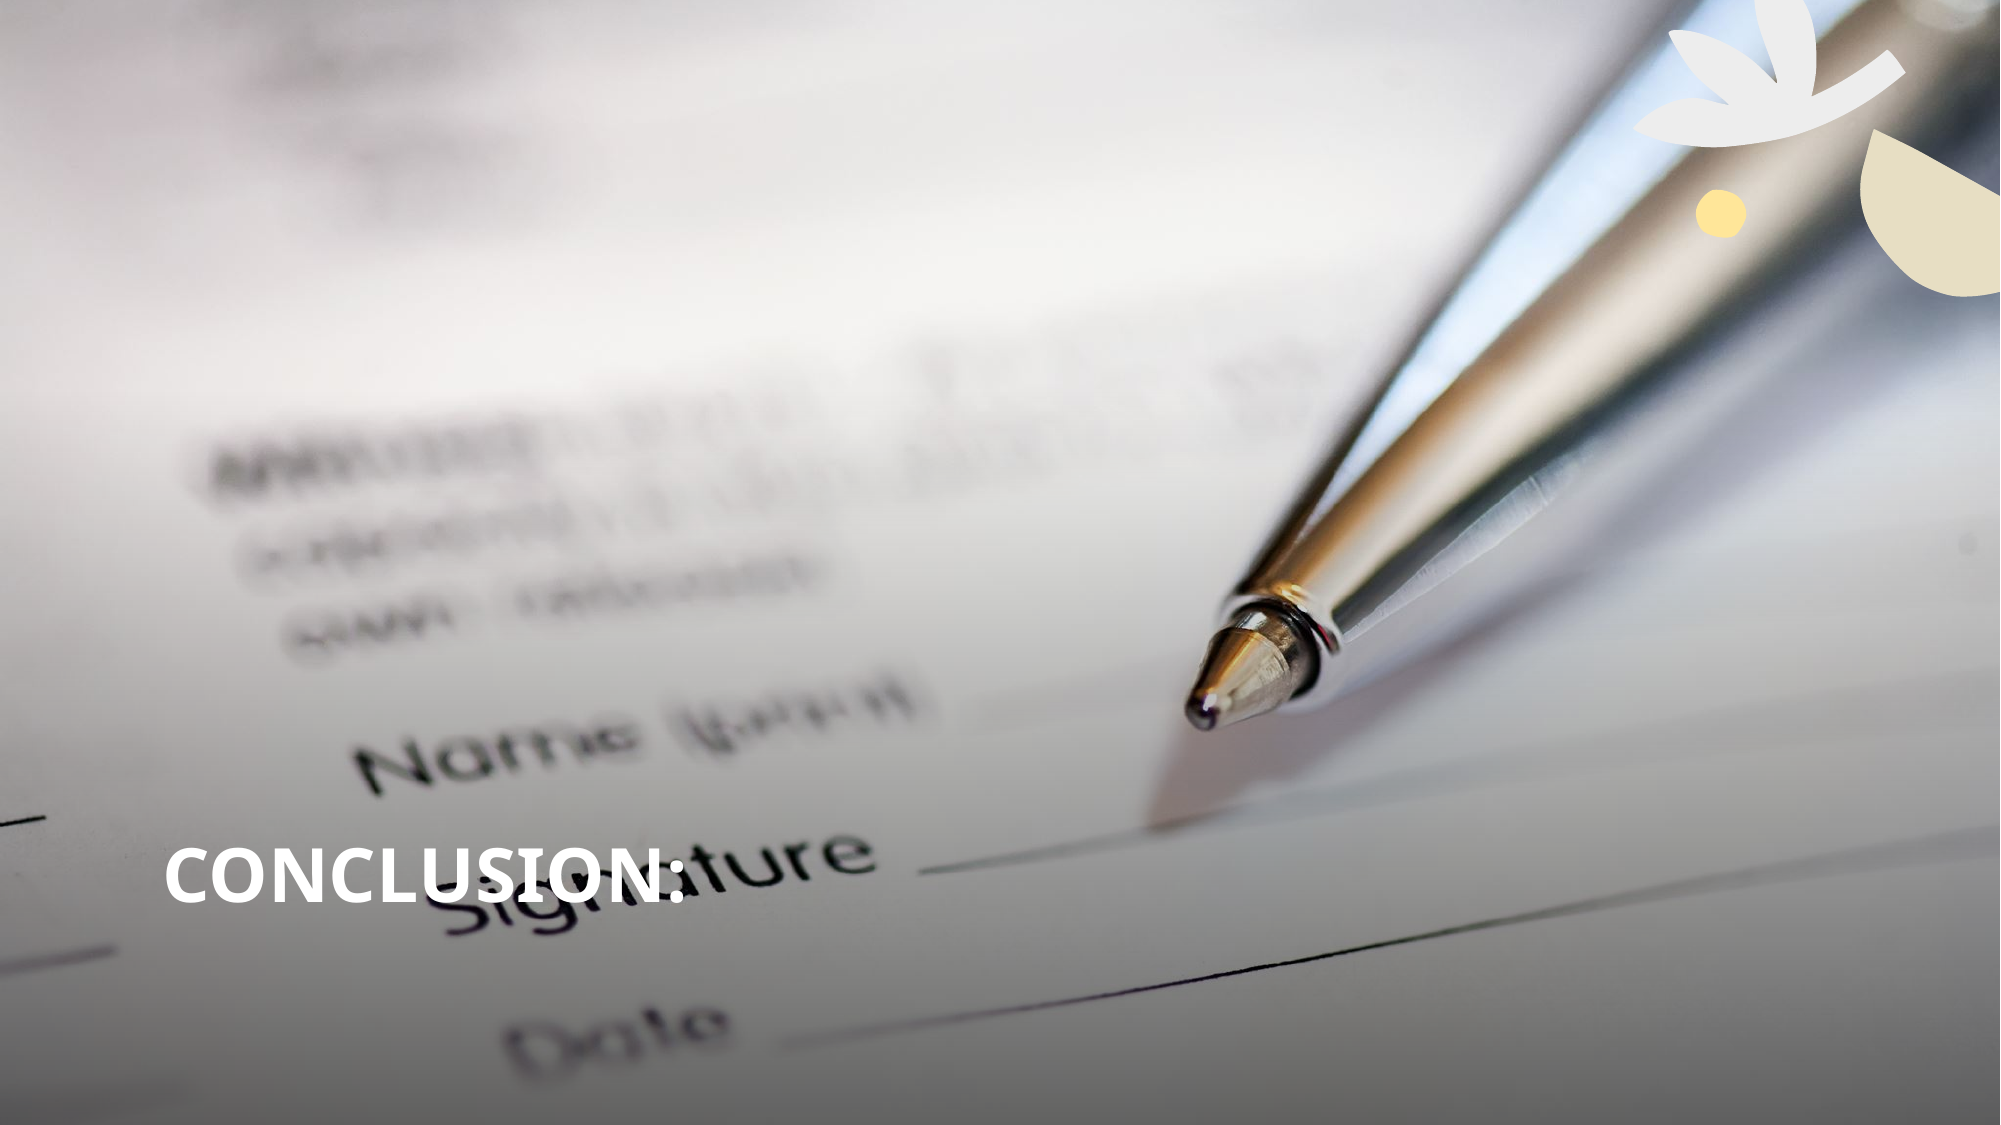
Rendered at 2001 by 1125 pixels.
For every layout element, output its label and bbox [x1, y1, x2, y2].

text_box [1621, 0, 2000, 277]
picture [0, 0, 2000, 1125]
